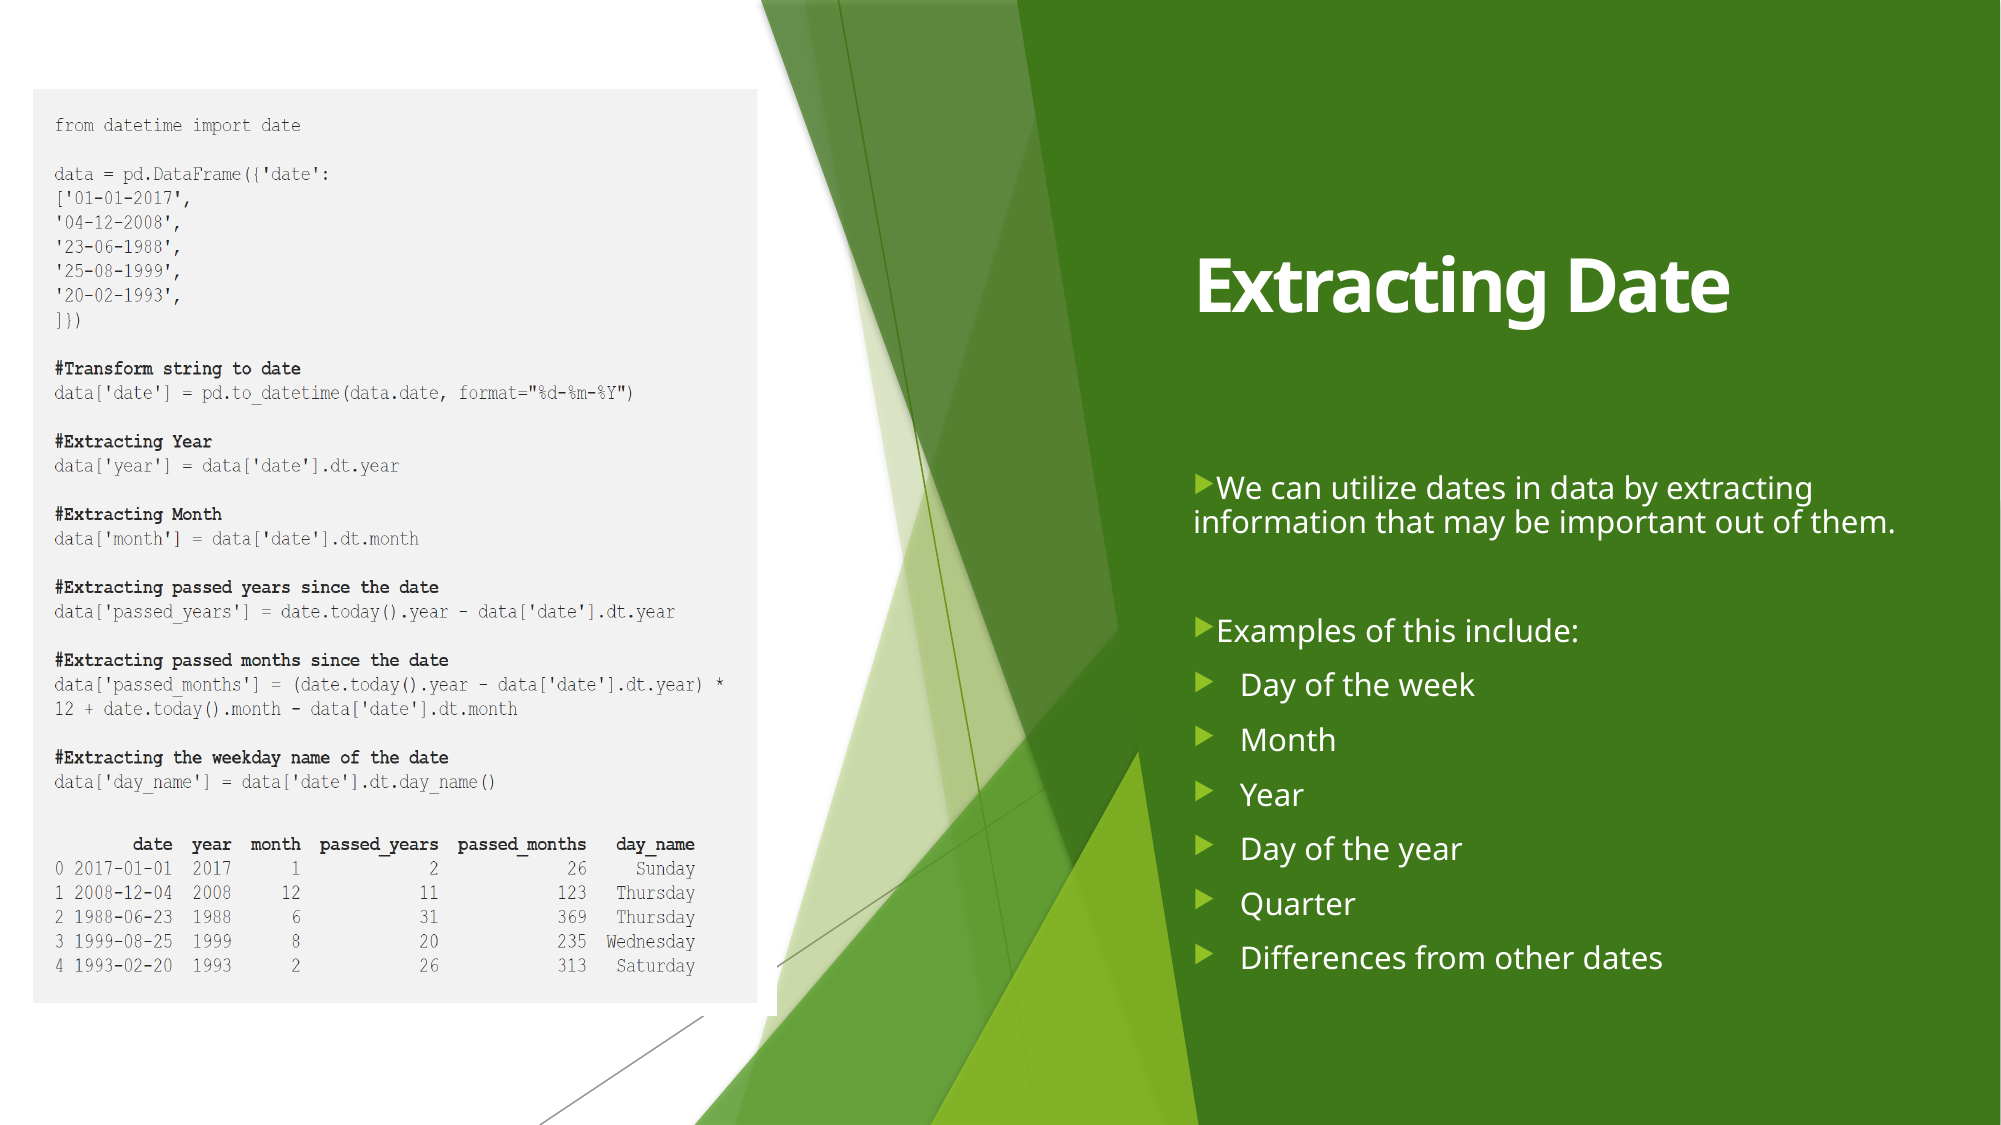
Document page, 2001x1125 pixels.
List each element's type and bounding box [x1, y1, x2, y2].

text_box [539, 603, 1322, 1125]
text_box [0, 0, 836, 1125]
text_box [1041, 0, 2000, 1125]
text_box [837, 0, 1039, 602]
picture [23, 82, 777, 1017]
